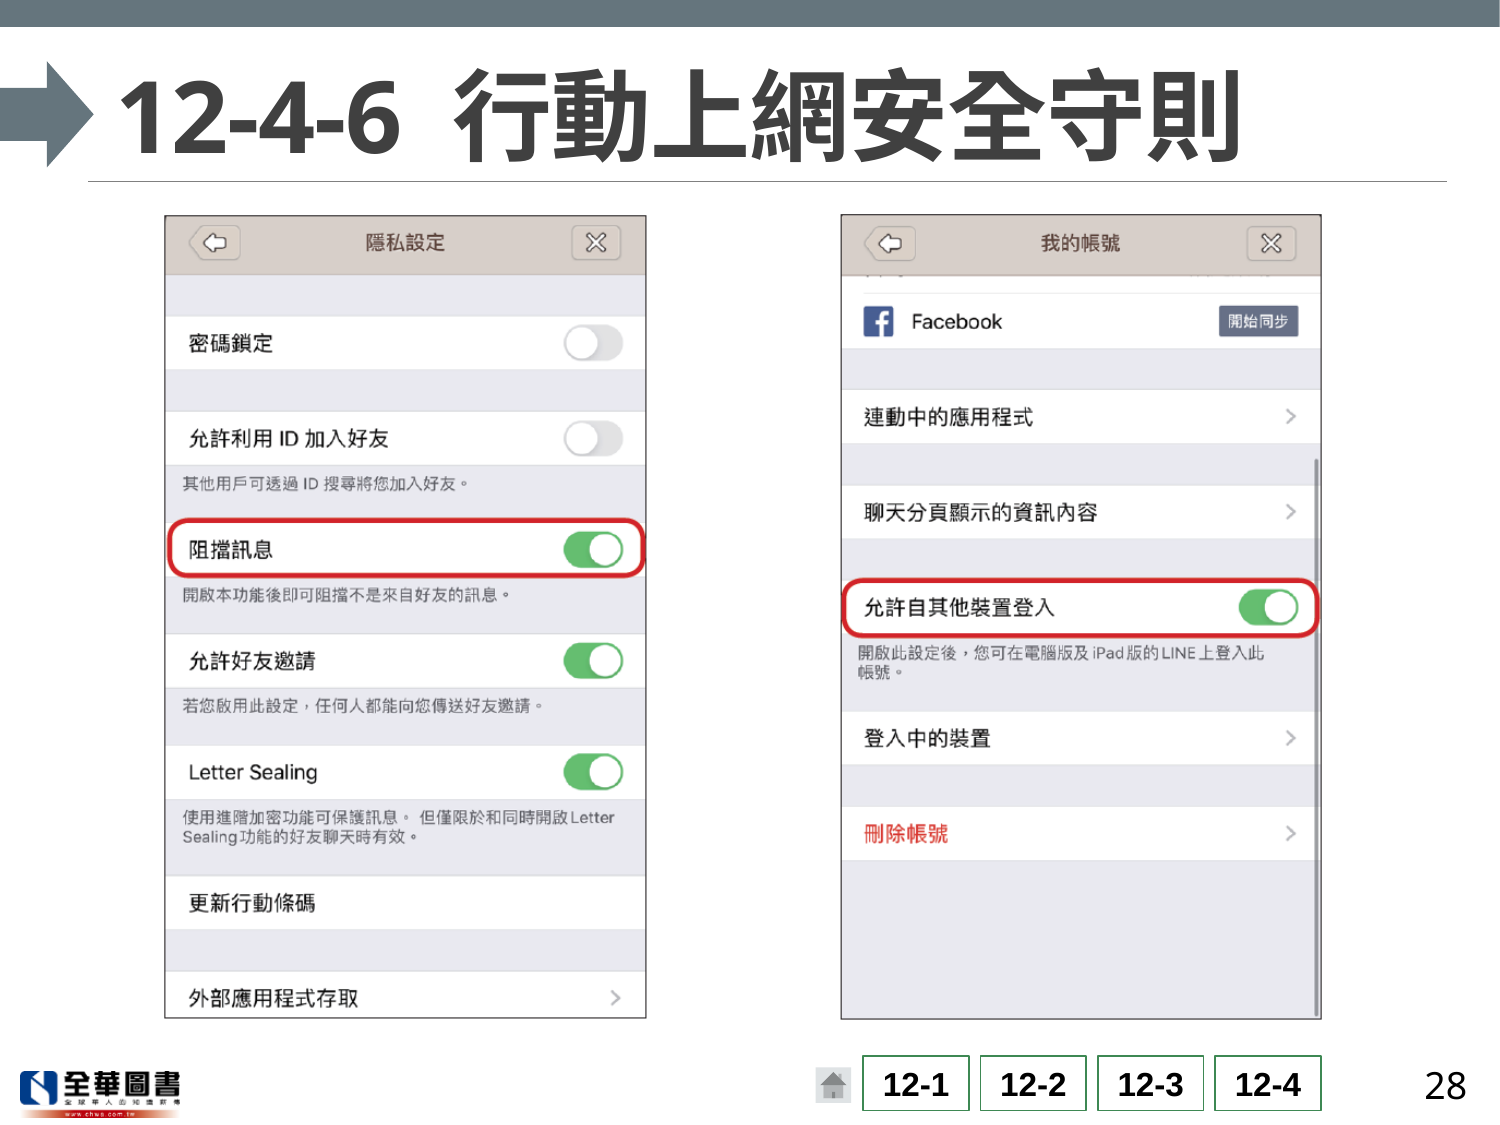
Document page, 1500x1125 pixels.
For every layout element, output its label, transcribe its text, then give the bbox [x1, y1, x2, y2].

picture [20, 1071, 180, 1118]
title 12-4-6 行動上網安全守則 [100, 47, 1447, 182]
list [160, 212, 1325, 1024]
slide_number 28 [1320, 1057, 1483, 1118]
